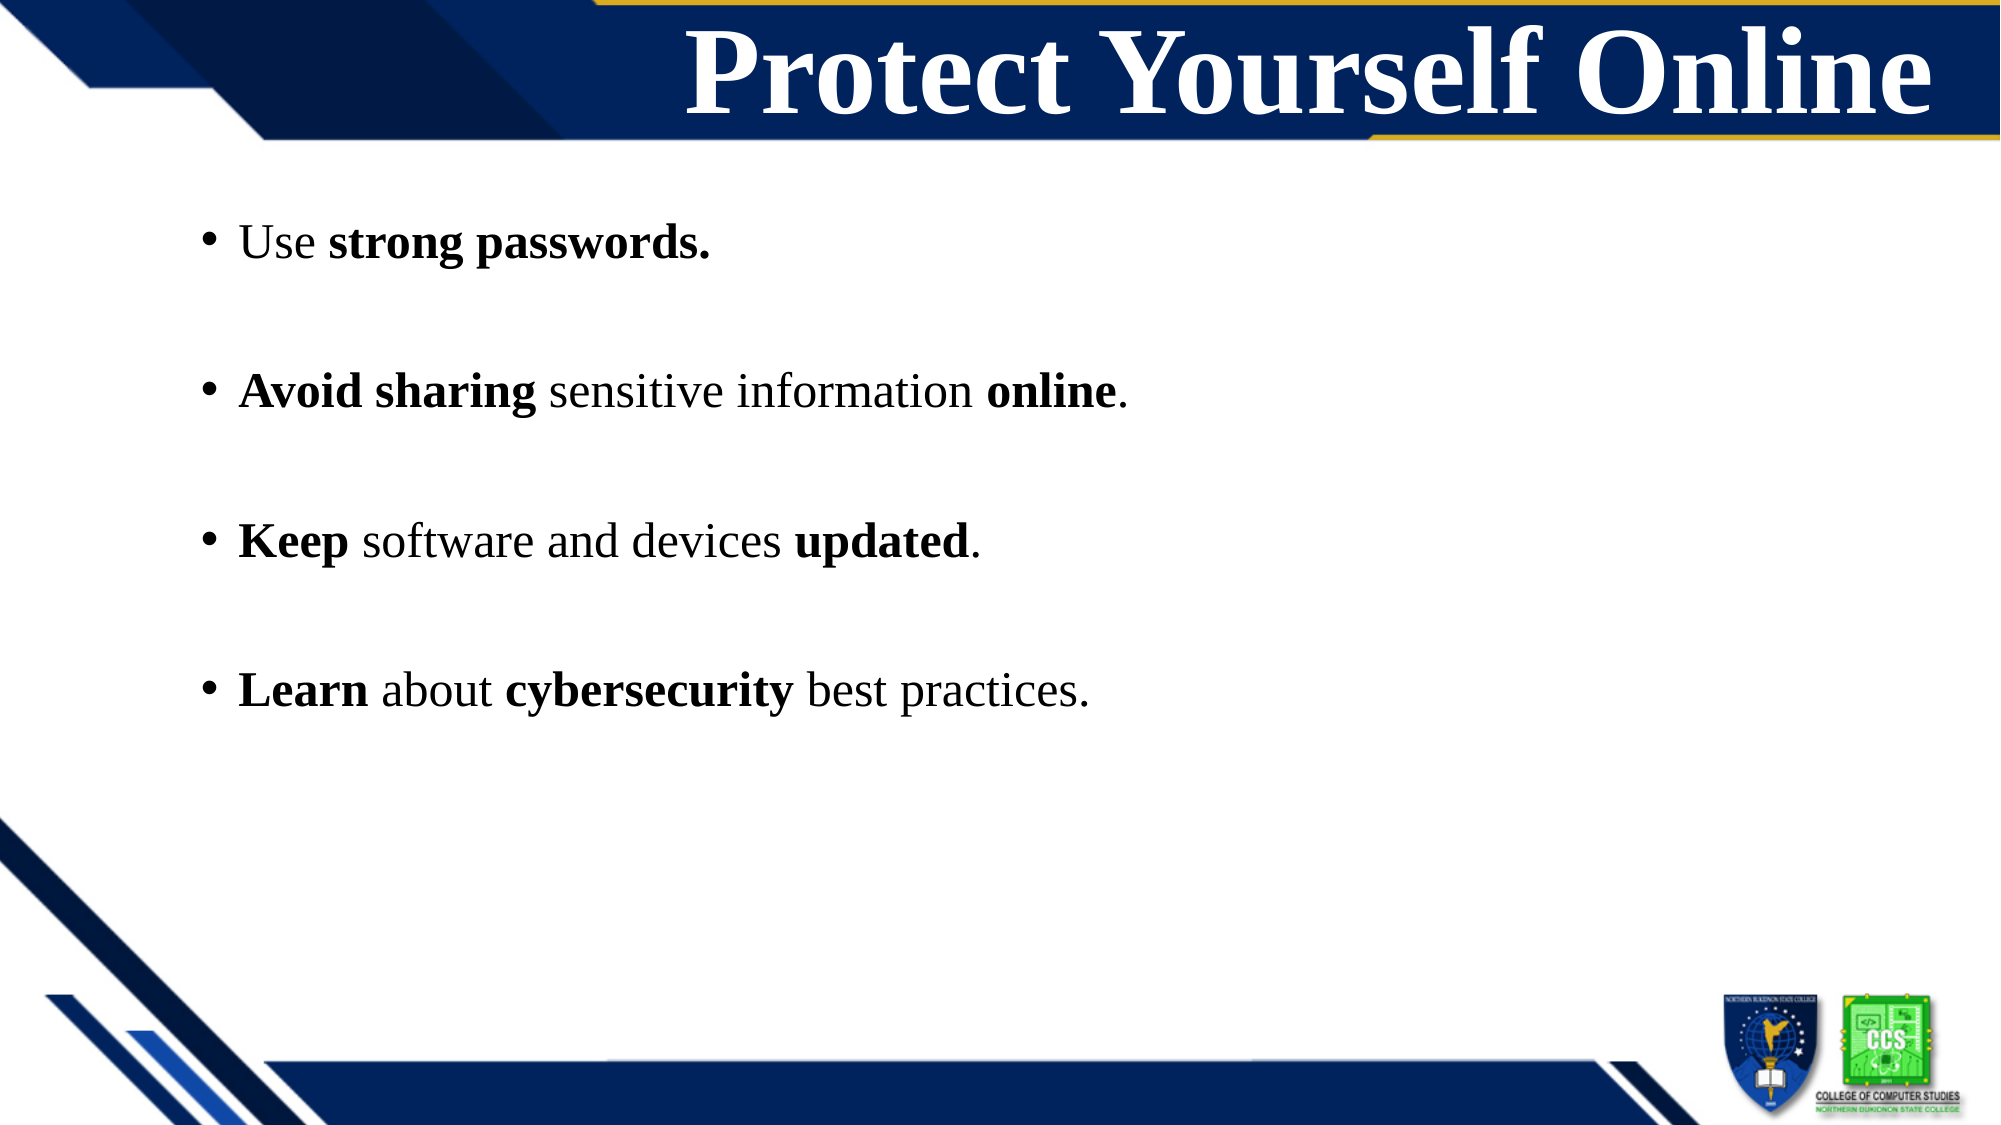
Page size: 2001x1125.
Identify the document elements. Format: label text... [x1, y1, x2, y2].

picture [0, 0, 2000, 1125]
list Use strong passwords. Avoid sharing sensitive information online. Keep software and devices updated. Learn about cybersecurity best practices. [185, 171, 1928, 989]
title Protect Yourself Online [619, 0, 2000, 146]
